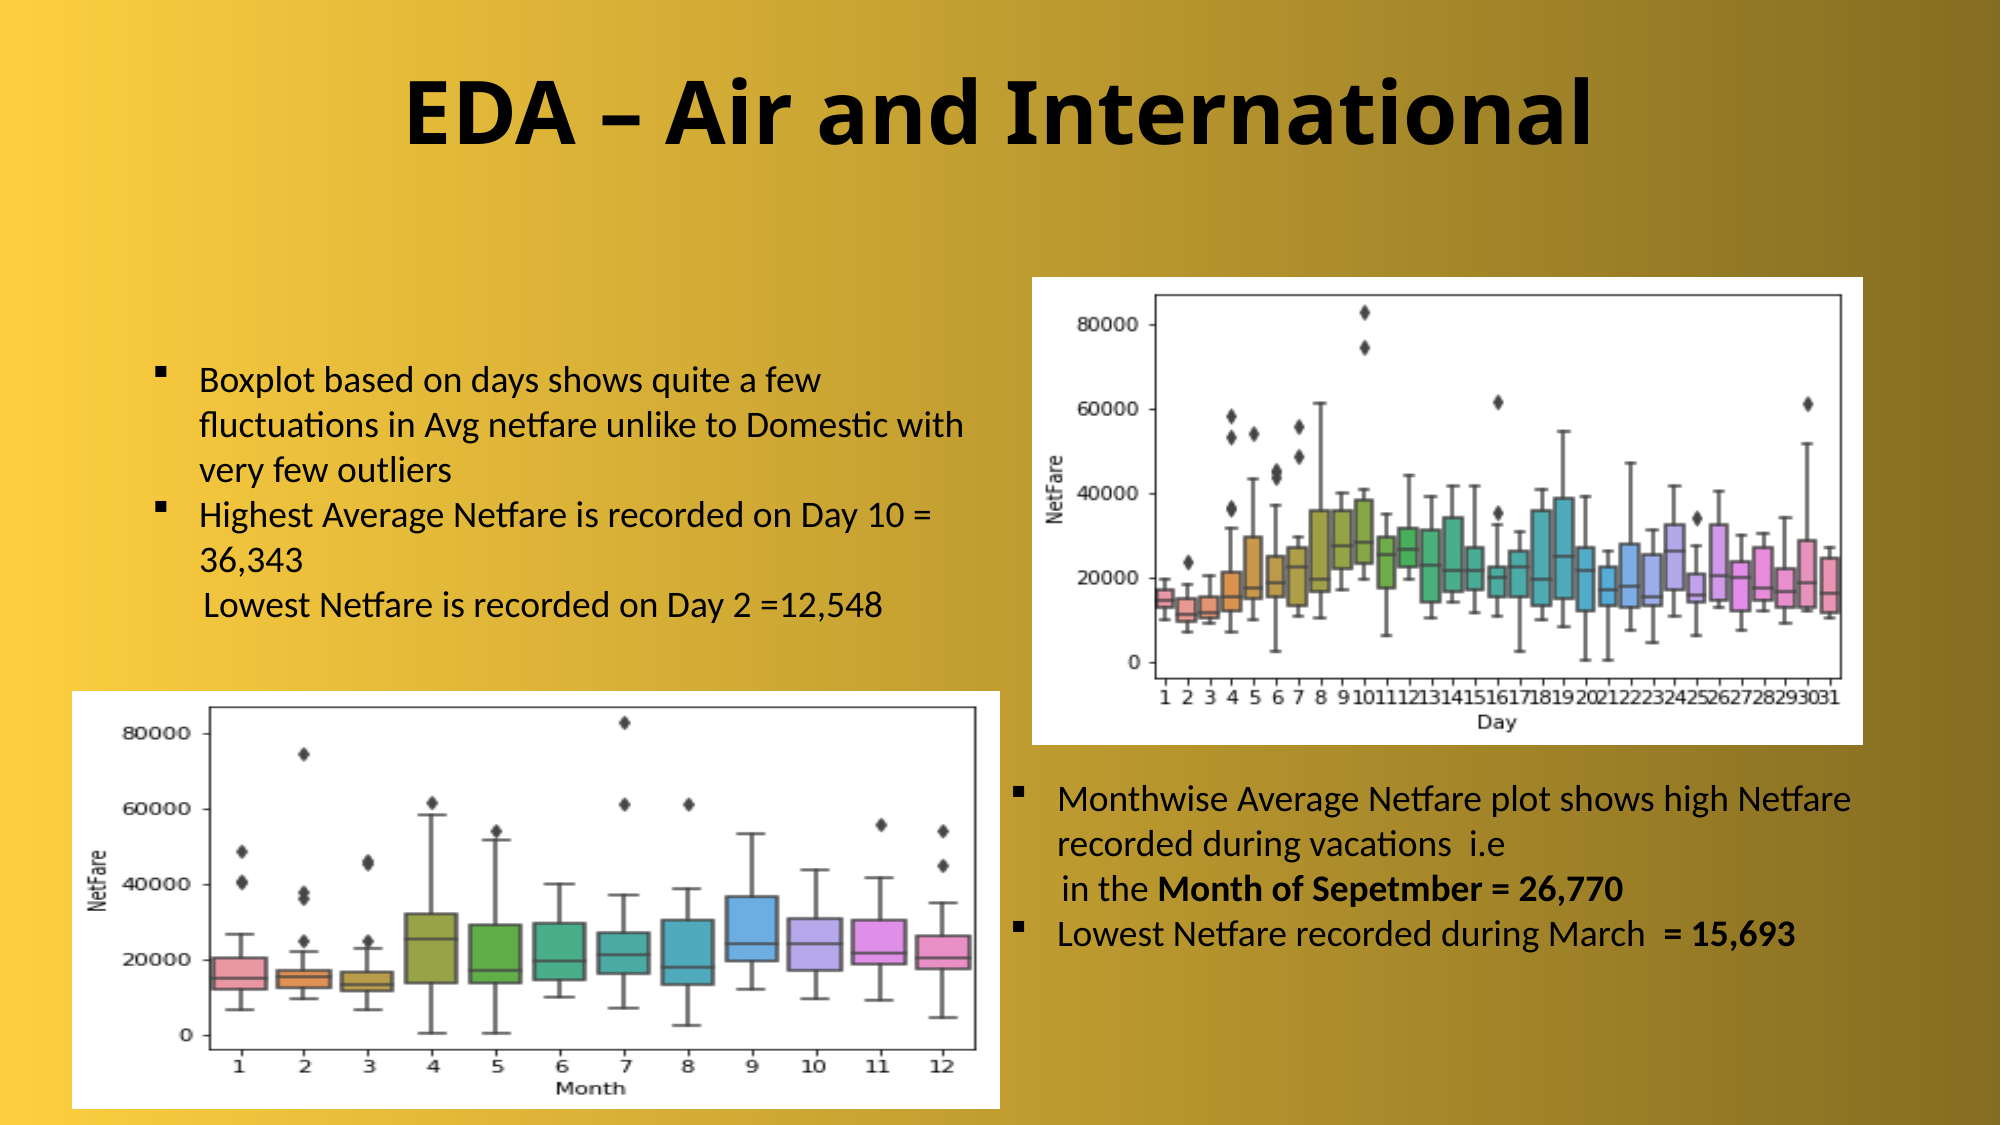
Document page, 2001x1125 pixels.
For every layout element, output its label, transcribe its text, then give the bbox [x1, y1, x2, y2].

table_cell MAE: 2993 RMSE: 3762 [62, 0, 68, 1125]
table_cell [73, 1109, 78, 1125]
table_cell MAE: 2993 RMSE: 3762 [73, 0, 78, 691]
text_box Monthwise Average Netfare plot shows high Netfare recorded during vacations i.e in the Month of Sepetmber = 26,770 Lowest Netfare recorded during March = 15,693 [1000, 766, 1914, 962]
title EDA – Air and International [137, 59, 1863, 278]
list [1032, 277, 1863, 745]
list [72, 691, 1000, 1109]
text_box Boxplot based on days shows quite a few fluctuations in Avg netfare unlike to Domestic with very few outliers Highest Average Netfare is recorded on Day 10 = 36,343 Lowest Netfare is recorded on Day 2 =12,548 [137, 347, 981, 632]
